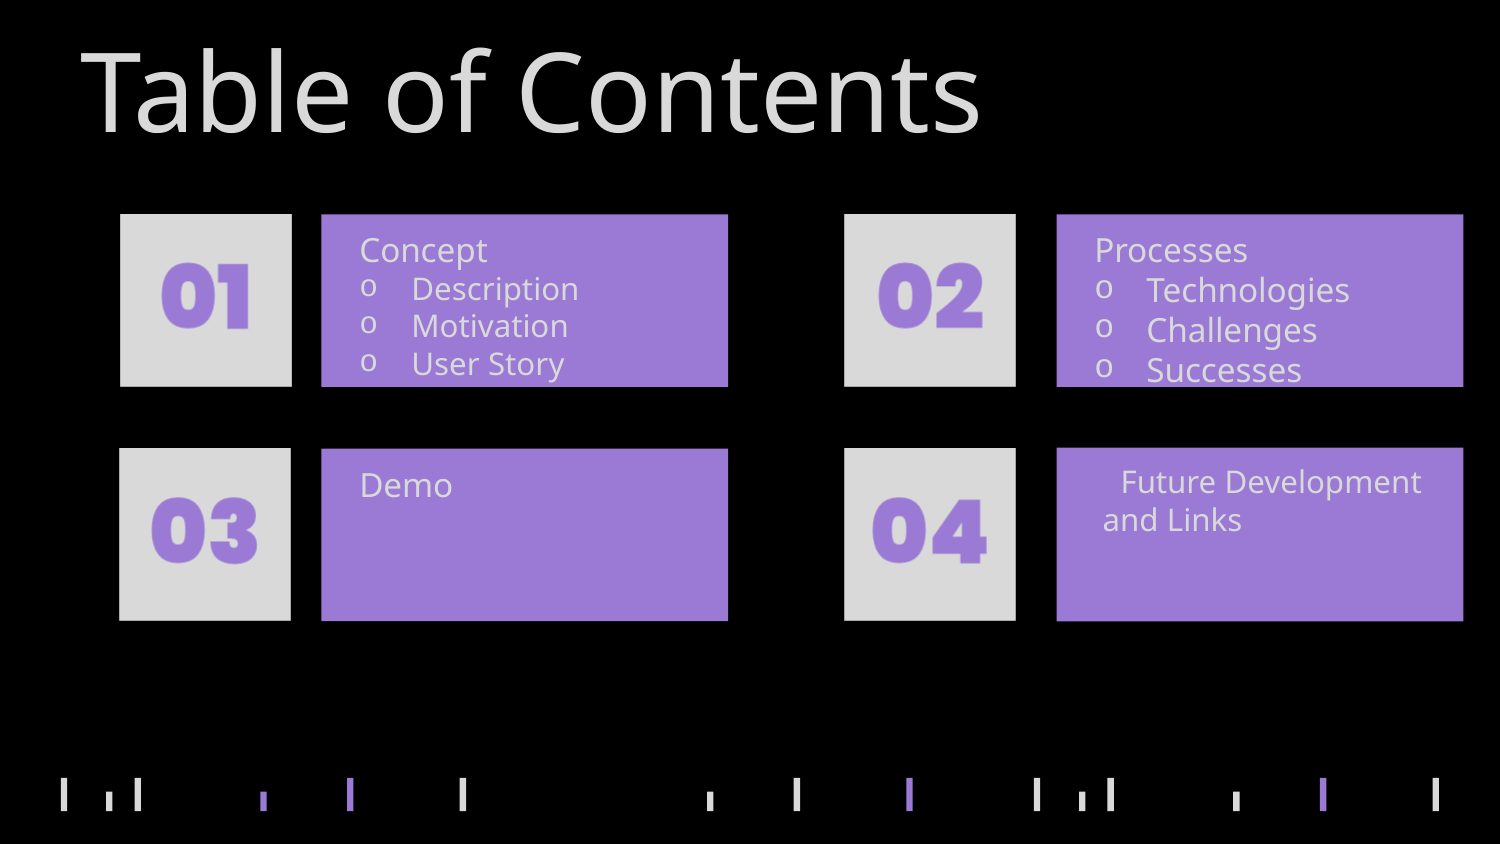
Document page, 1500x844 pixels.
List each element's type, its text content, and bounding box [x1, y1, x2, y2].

picture [95, 448, 316, 642]
title Table of Contents [65, 57, 1464, 144]
picture [822, 214, 1038, 408]
picture [815, 448, 1044, 642]
subtitle Concept Description Motivation User Story [321, 214, 729, 387]
text_box Demo [321, 448, 729, 622]
picture [105, 214, 306, 408]
text_box Future Development and Links [1056, 447, 1464, 622]
text_box Processes Technologies Challenges Successes [1056, 214, 1464, 387]
